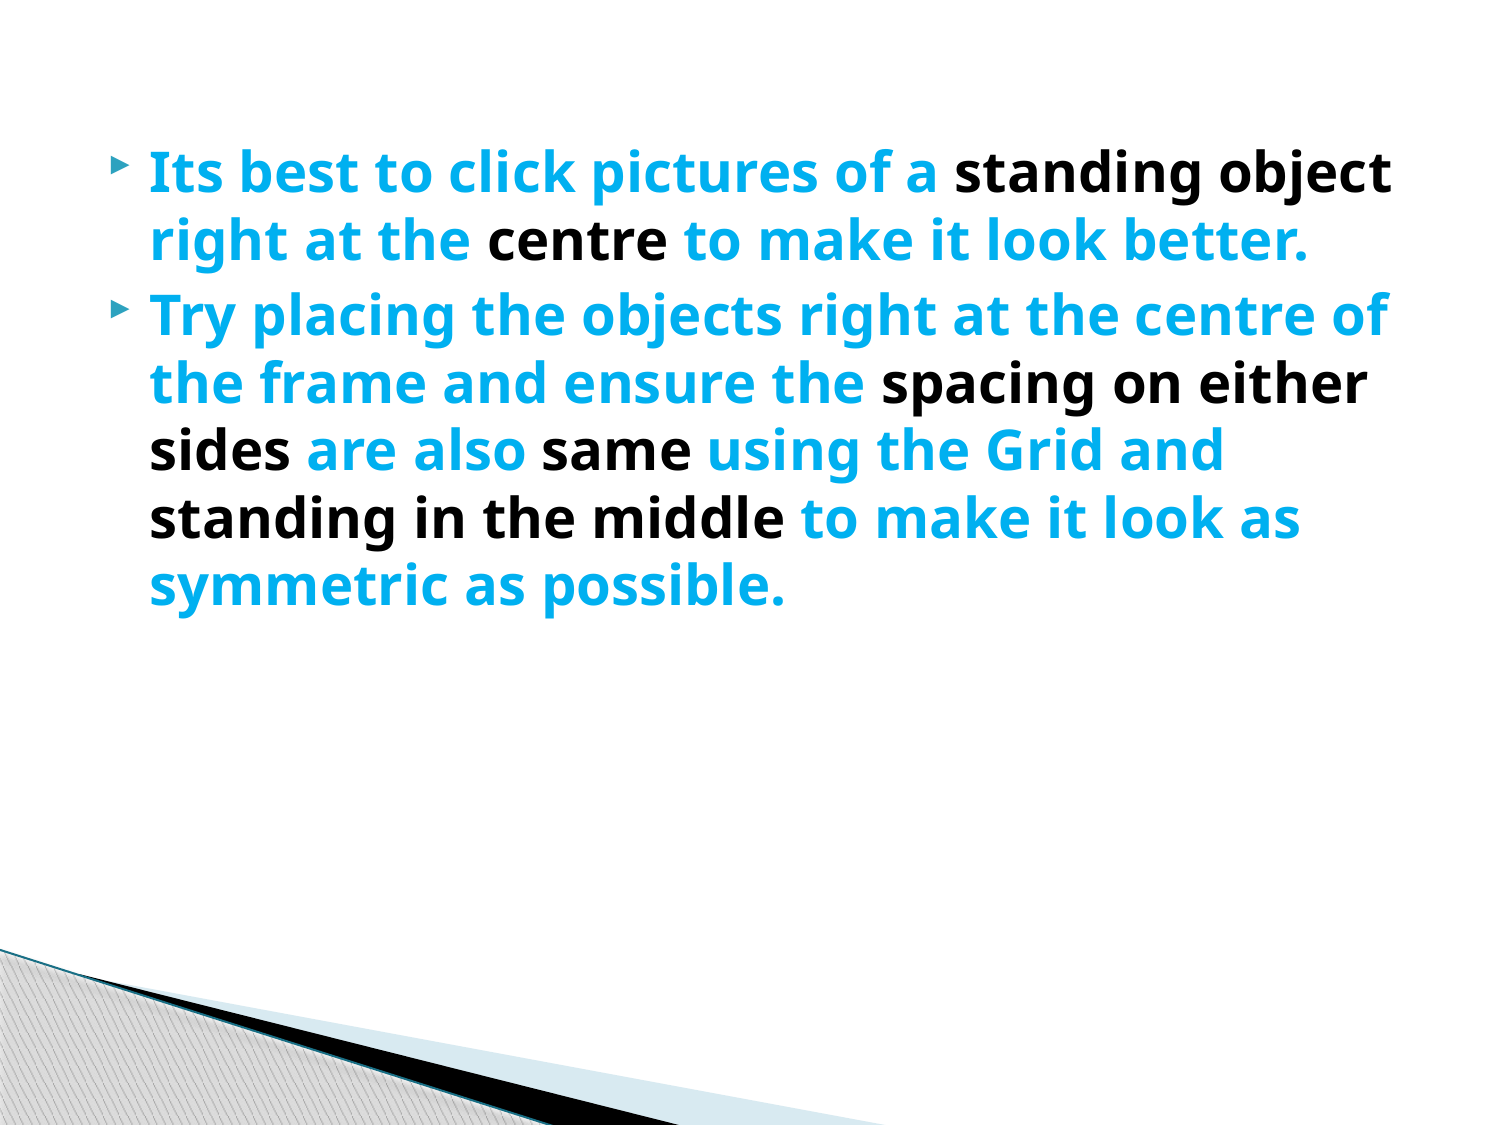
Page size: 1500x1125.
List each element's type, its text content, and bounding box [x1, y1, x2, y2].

list Its best to click pictures of a standing object right at the centre to make it look better. Try placing the objects right at the centre of the frame and ensure the spacing on either sides are also same using the Grid and standing in the middle to make it look as symmetric as possible. [75, 128, 1425, 986]
